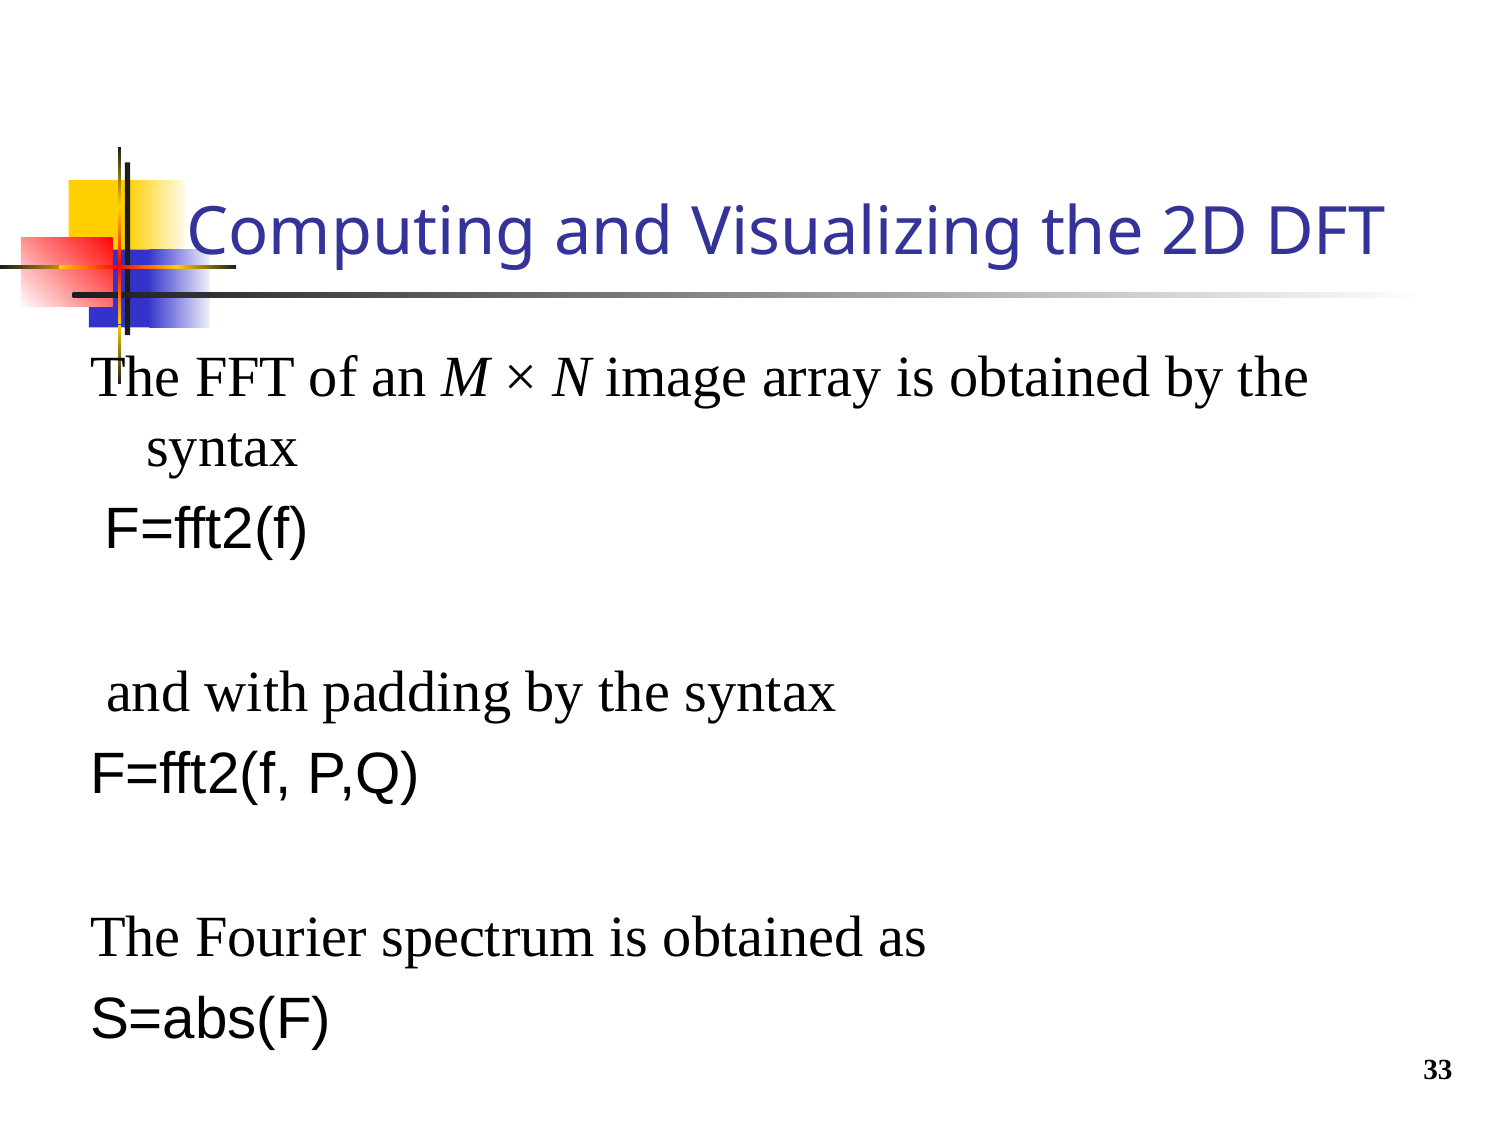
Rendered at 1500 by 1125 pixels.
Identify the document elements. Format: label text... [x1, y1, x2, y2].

title Computing and Visualizing the 2D DFT [170, 34, 1459, 276]
text_box 33 [1155, 1042, 1468, 1118]
list The FFT of an M × N image array is obtained by the syntax F=fft2(f) and with padding by the syntax F=fft2(f, P,Q) The Fourier spectrum is obtained as S=abs(F) [74, 330, 1463, 1074]
